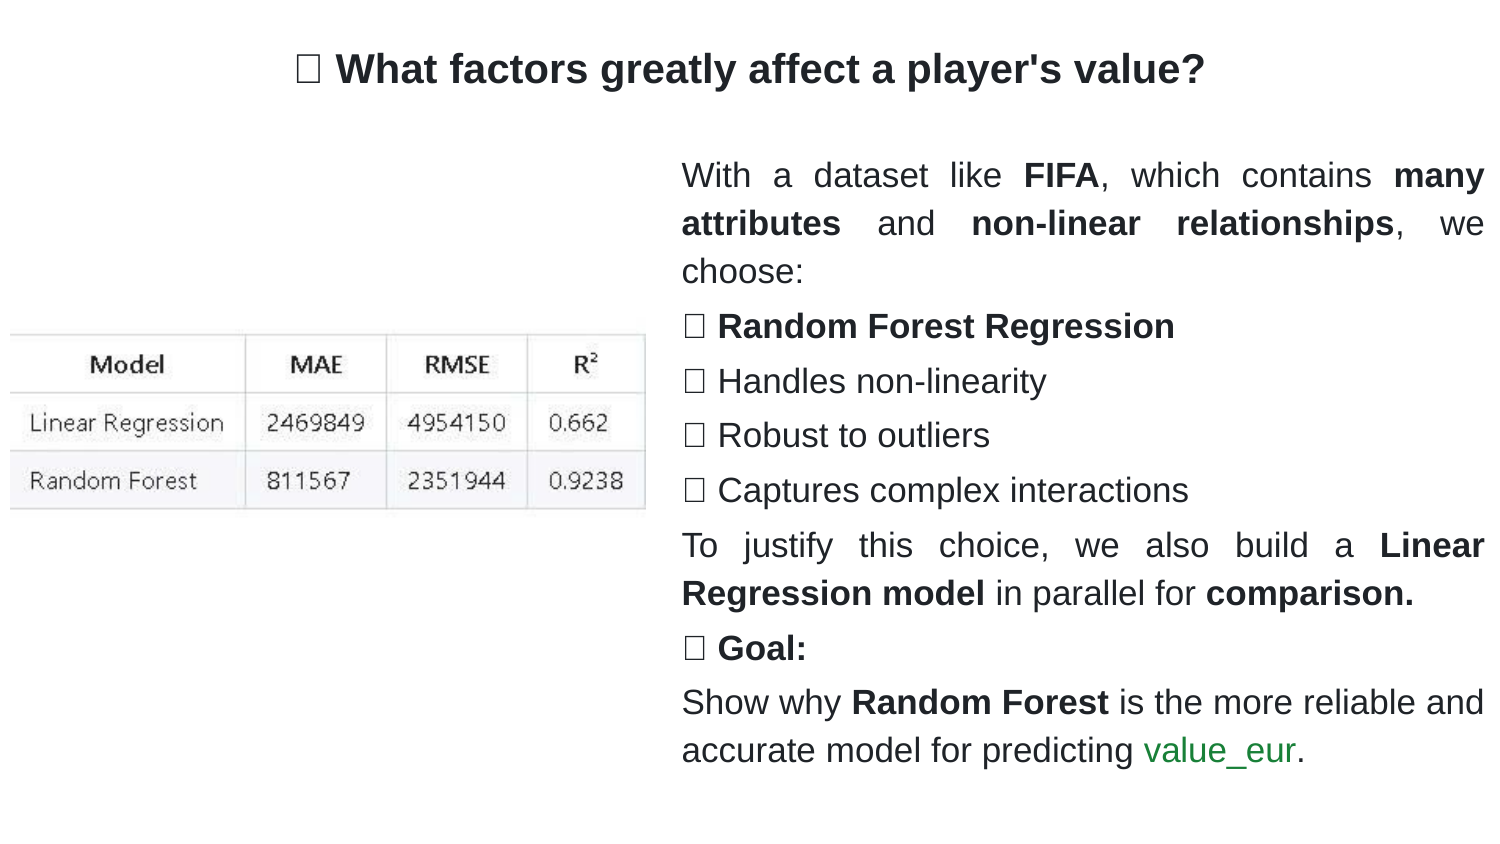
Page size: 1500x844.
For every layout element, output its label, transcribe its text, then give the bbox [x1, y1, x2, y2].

picture [10, 316, 646, 527]
list With a dataset like FIFA, which contains many attributes and non-linear relationships, we choose: 🌲 Random Forest Regression ✅ Handles non-linearity ✅ Robust to outliers ✅ Captures complex interactions To justify this choice, we also build a Linear Regression model in parallel for comparison. 🧠 Goal: Show why Random Forest is the more reliable and accurate model for predicting value_eur. [666, 130, 1500, 826]
title 🔹 What factors greatly affect a player's value? [51, 13, 1449, 108]
